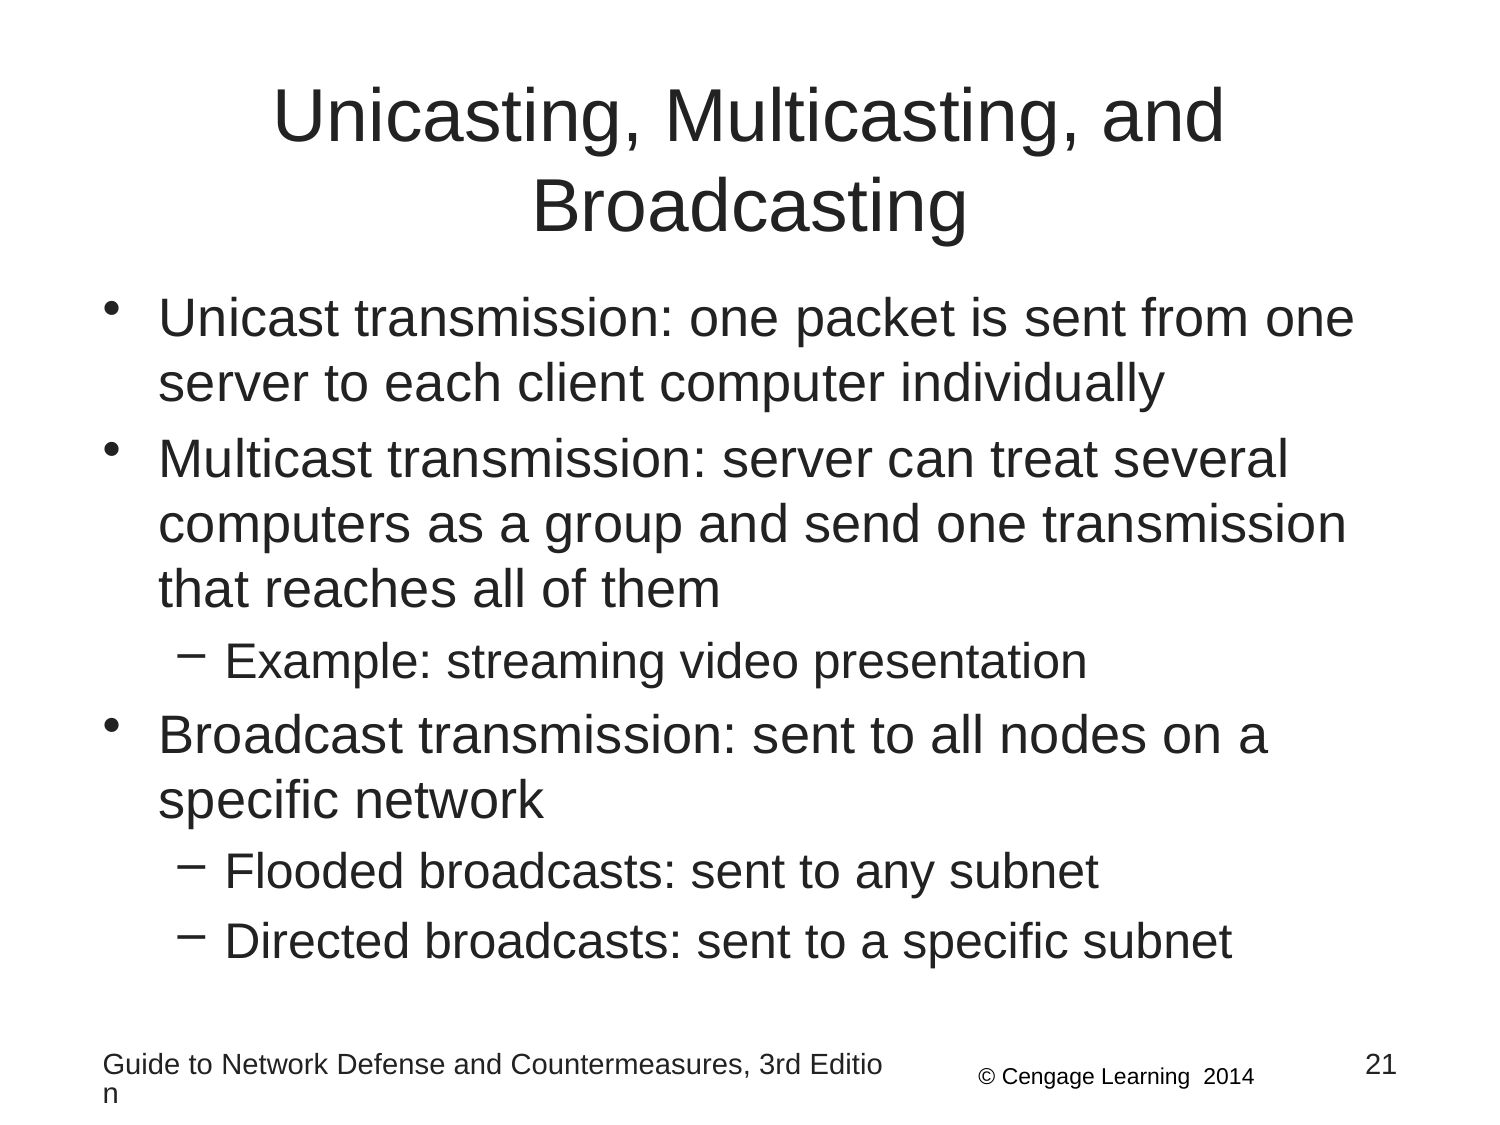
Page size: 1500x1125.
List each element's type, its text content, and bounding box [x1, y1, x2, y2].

footer Guide to Network Defense and Countermeasures, 3rd Edition [87, 1037, 913, 1100]
title Unicasting, Multicasting, and Broadcasting [87, 62, 1413, 250]
list Unicast transmission: one packet is sent from one server to each client computer individually Multicast transmission: server can treat several computers as a group and send one transmission that reaches all of them Example: streaming video presentation Broadcast transmission: sent to all nodes on a specific network Flooded broadcasts: sent to any subnet Directed broadcasts: sent to a specific subnet [87, 275, 1413, 1025]
slide_number 21 [1287, 1037, 1413, 1100]
